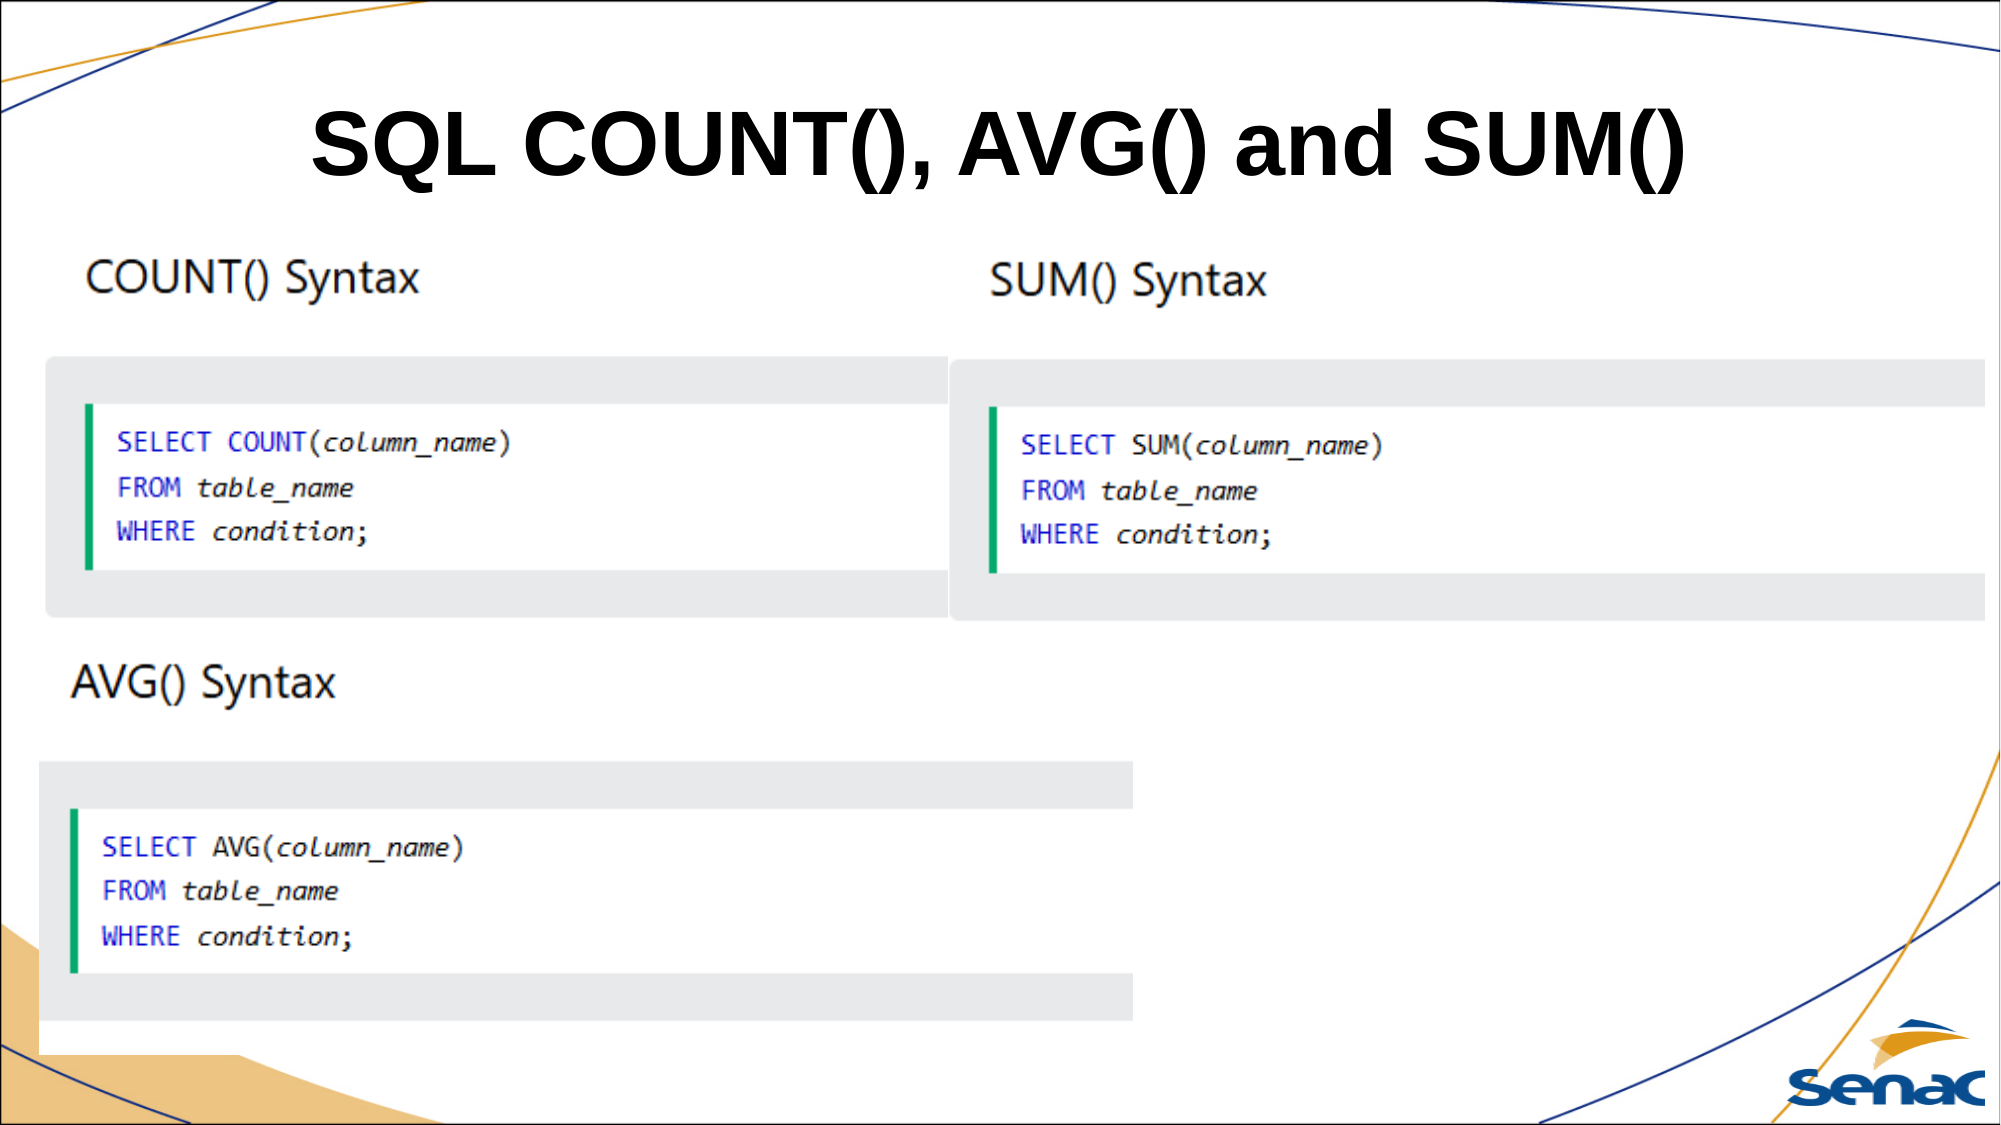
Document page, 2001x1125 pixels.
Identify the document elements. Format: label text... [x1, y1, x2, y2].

title SQL COUNT(), AVG() and SUM() [99, 45, 1900, 233]
picture [0, 0, 2001, 1125]
